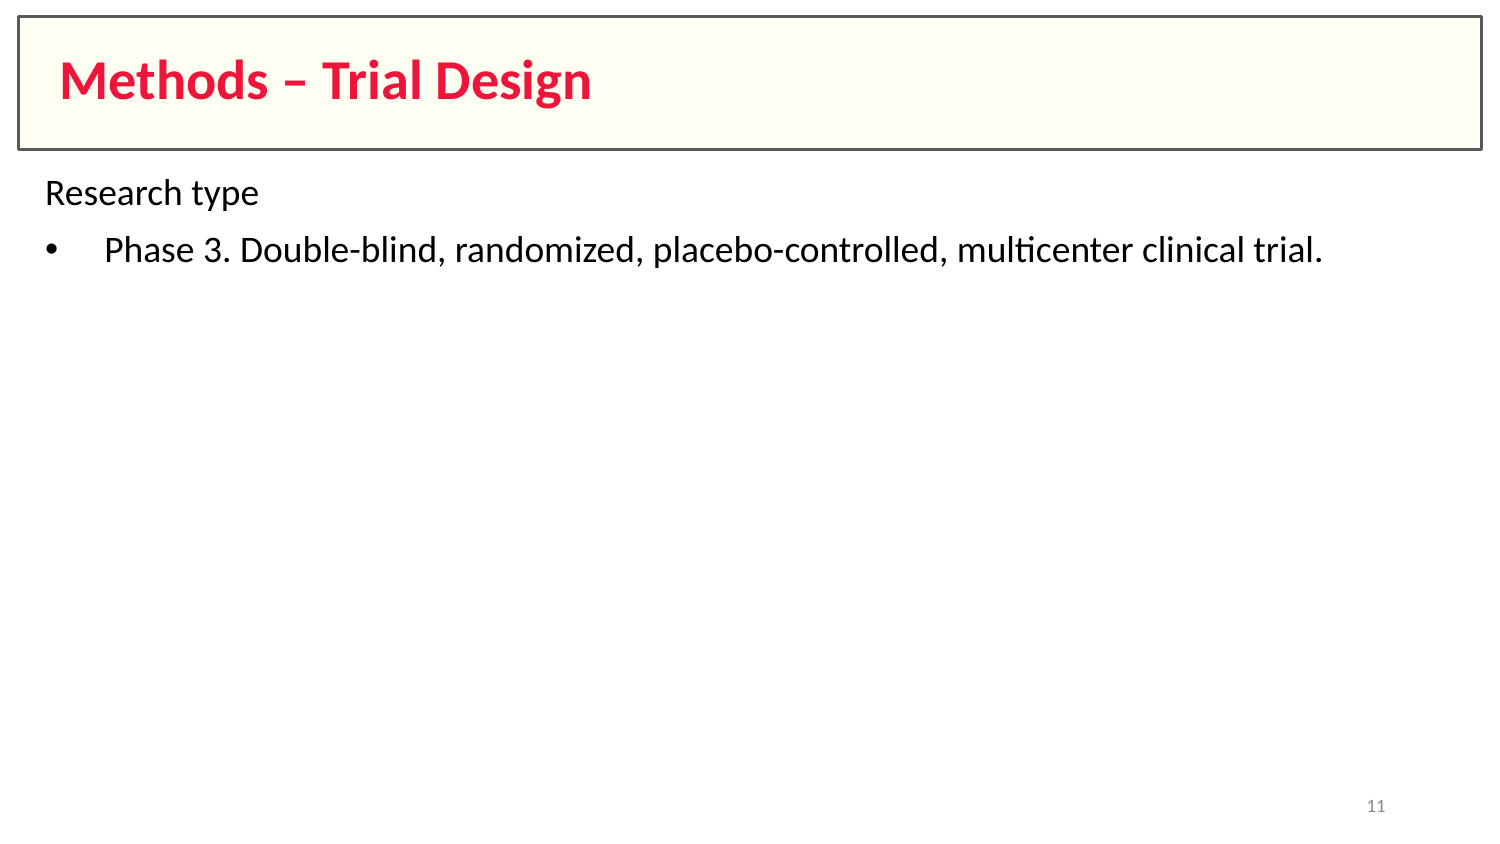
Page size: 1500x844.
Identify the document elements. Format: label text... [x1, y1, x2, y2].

list Research type Phase 3. Double-blind, randomized, placebo-controlled, multicenter clinical trial. [18, 167, 1471, 764]
slide_number 11 [1059, 782, 1397, 827]
title Methods – Trial Design [18, 0, 1500, 164]
